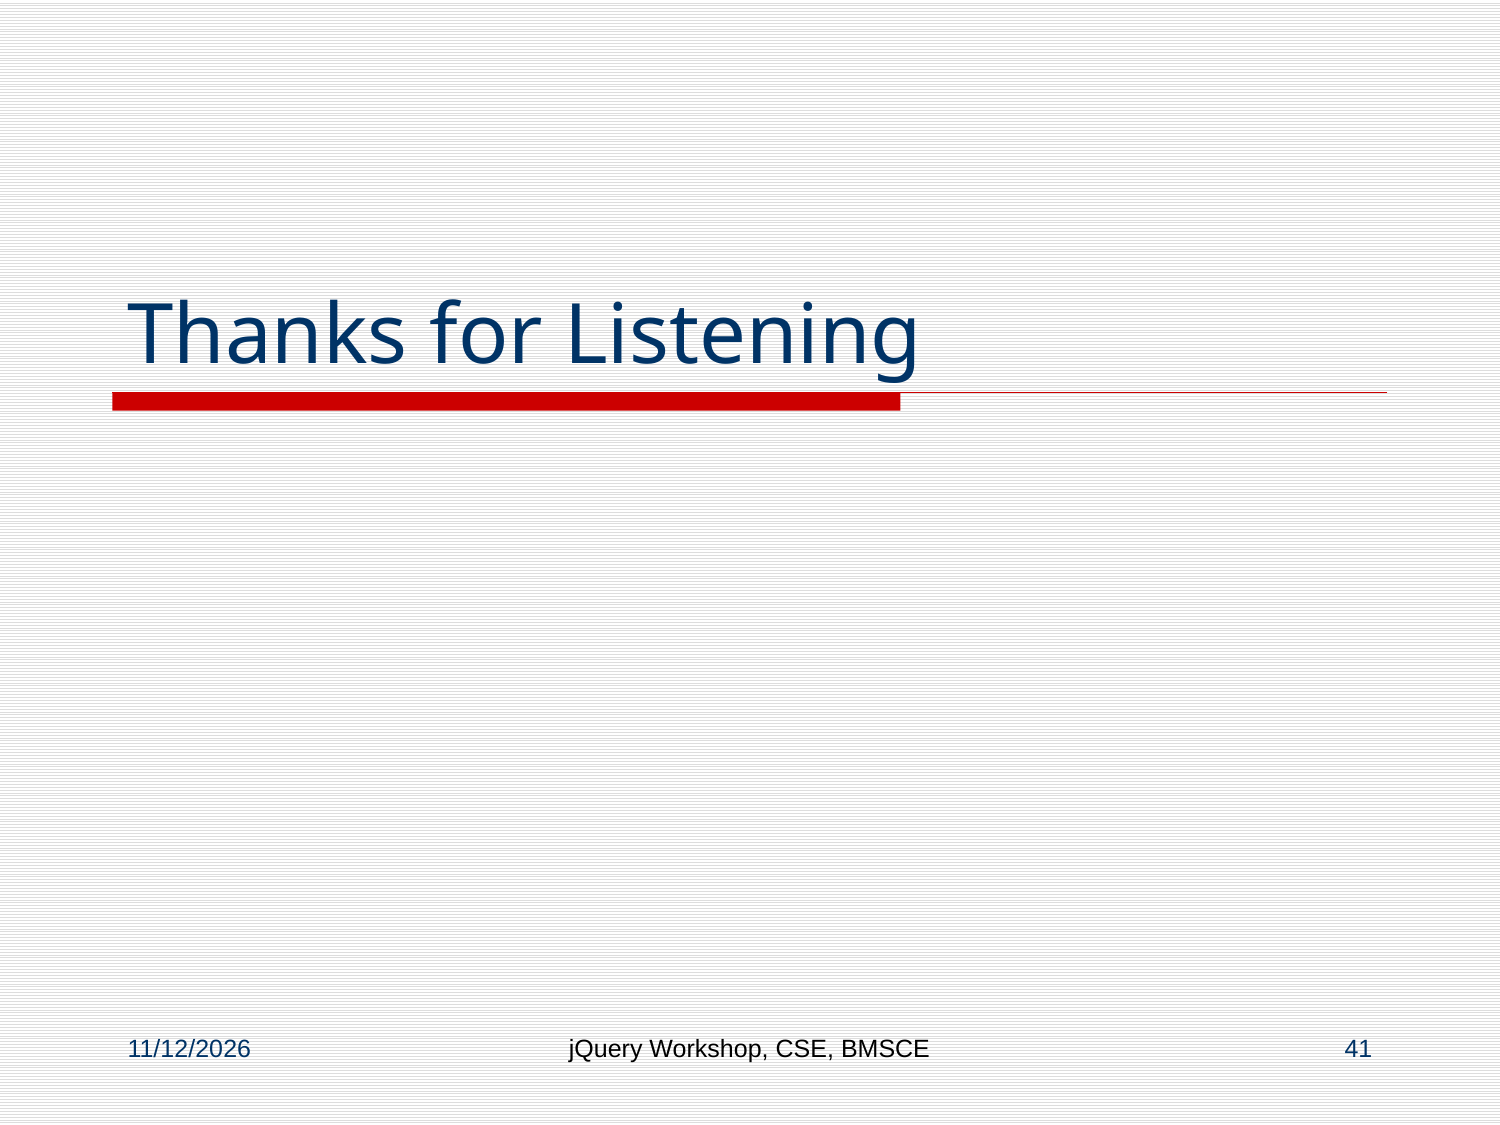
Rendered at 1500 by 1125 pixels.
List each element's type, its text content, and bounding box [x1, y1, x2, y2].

slide_number 41 [1074, 1024, 1388, 1101]
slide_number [112, 1024, 426, 1101]
footer jQuery Workshop, CSE, BMSCE [512, 1024, 988, 1101]
title Thanks for Listening [112, 162, 1388, 388]
